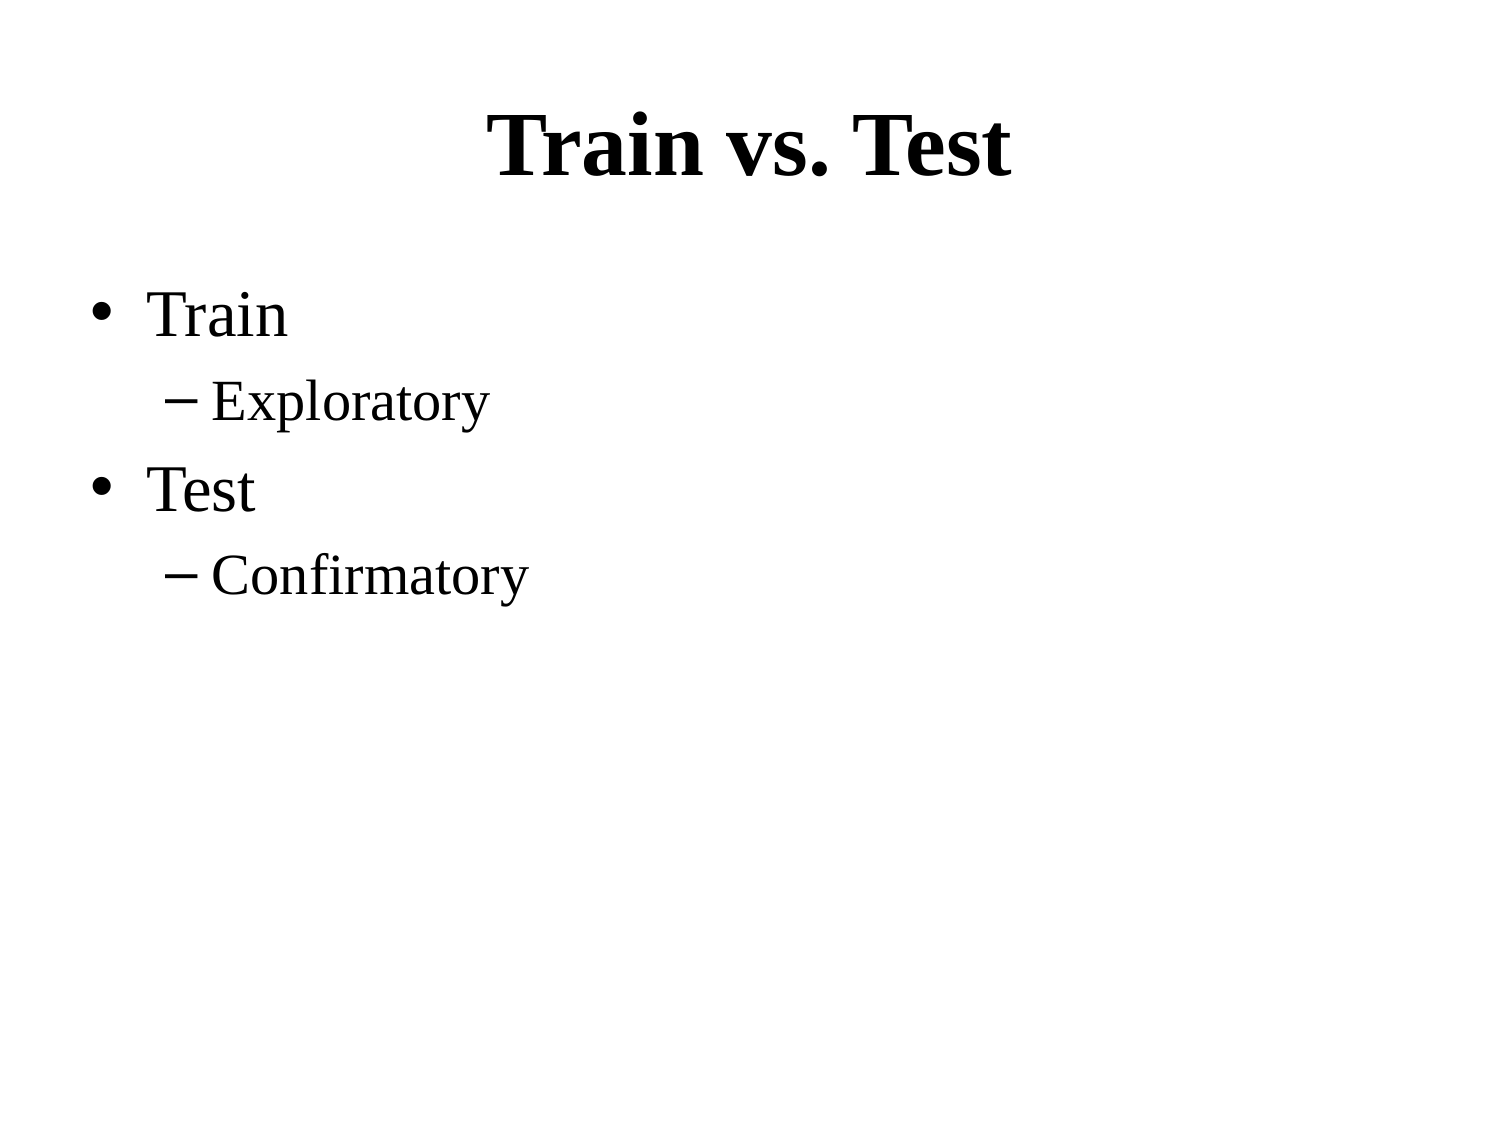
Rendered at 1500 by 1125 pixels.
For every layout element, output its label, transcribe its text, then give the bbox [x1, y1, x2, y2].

list Train Exploratory Test Confirmatory [75, 262, 1425, 1005]
title Train vs. Test [75, 45, 1425, 233]
